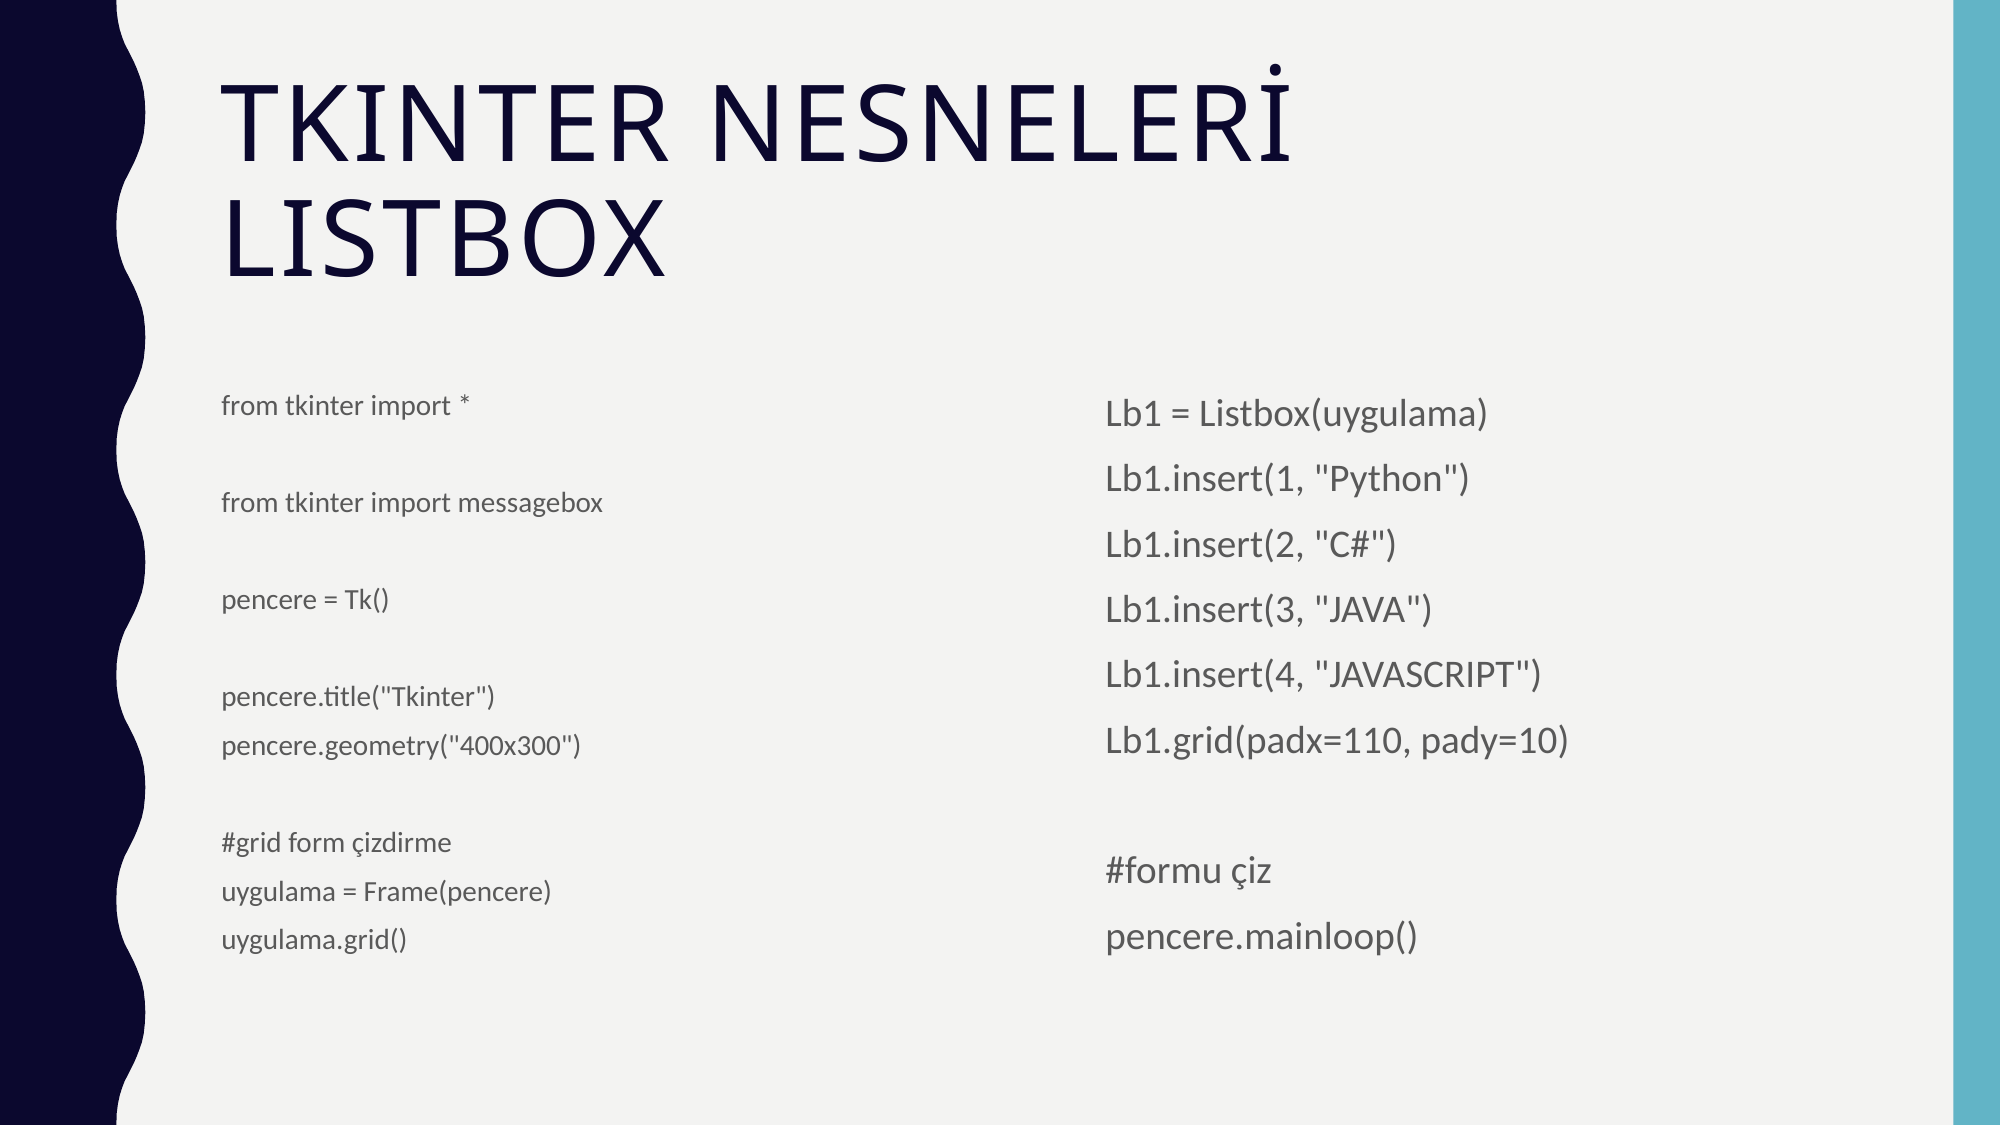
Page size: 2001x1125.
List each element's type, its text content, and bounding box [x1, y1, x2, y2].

list from tkinter import * from tkinter import messagebox pencere = Tk() pencere.title("Tkinter") pencere.geometry("400x300") #grid form çizdirme uygulama = Frame(pencere) uygulama.grid() [206, 375, 994, 969]
list Lb1 = Listbox(uygulama) Lb1.insert(1, "Python") Lb1.insert(2, "C#") Lb1.insert(3, "JAVA") Lb1.insert(4, "JAVASCRIPT") Lb1.grid(padx=110, pady=10) #formu çiz pencere.mainloop() [1090, 375, 1878, 969]
title Tkınter nesneleri lıstbox [205, 62, 1875, 308]
